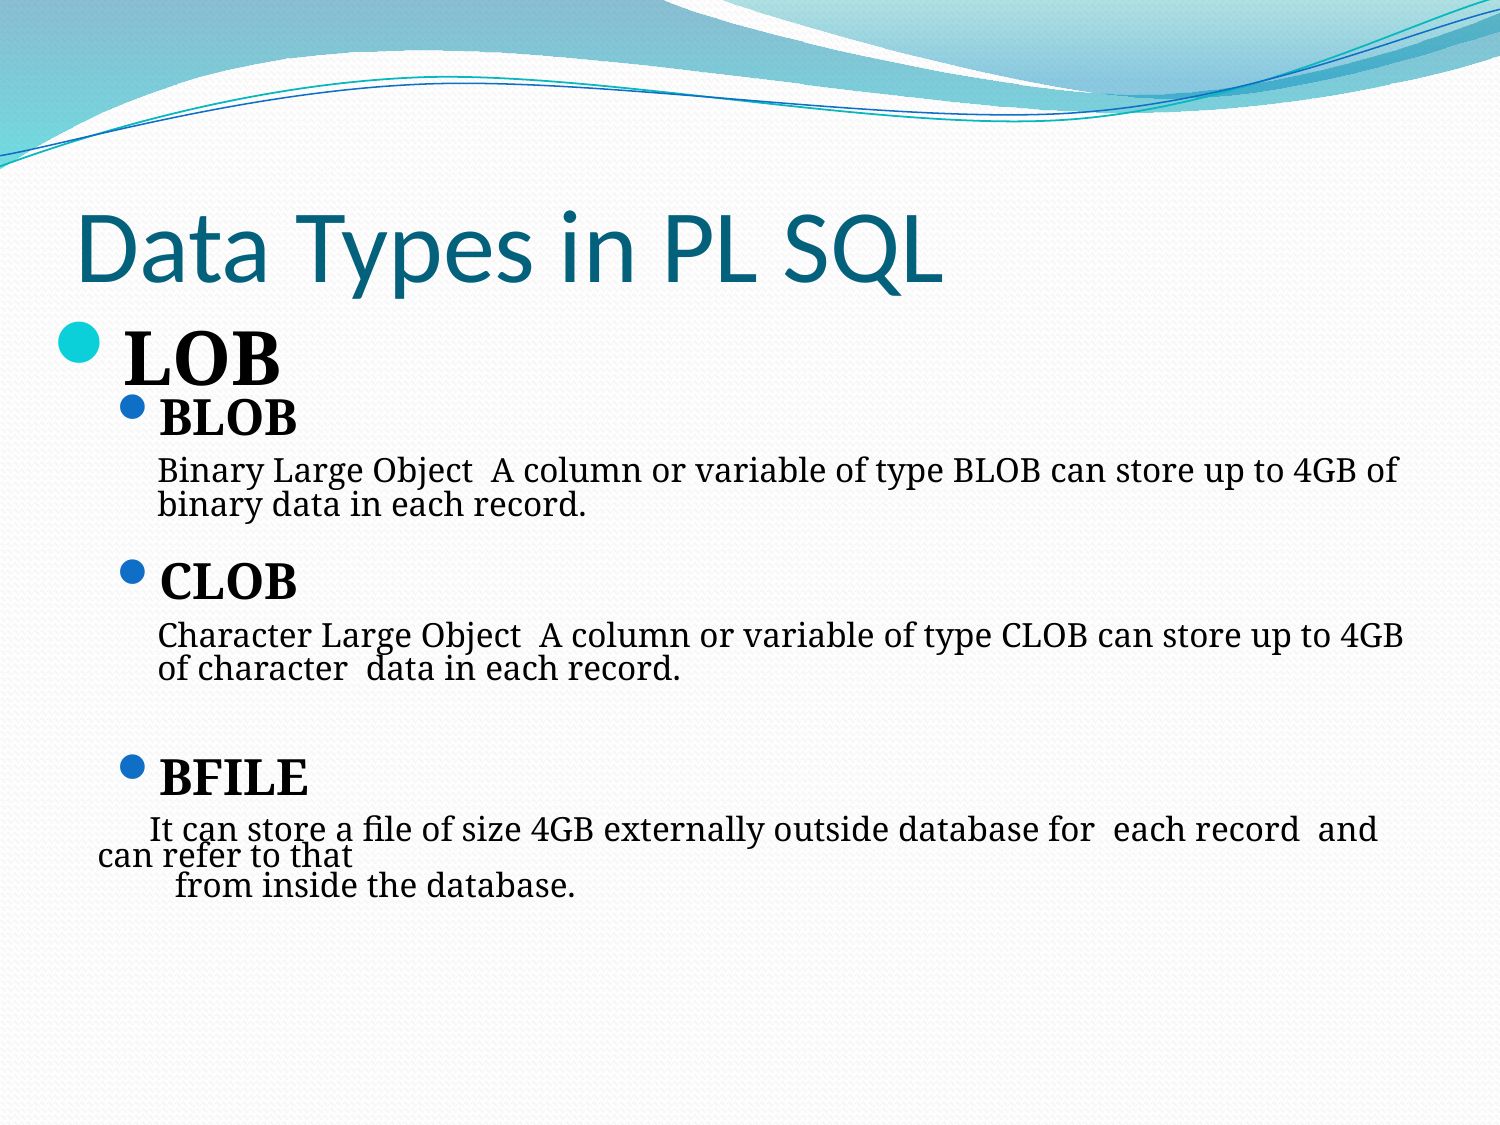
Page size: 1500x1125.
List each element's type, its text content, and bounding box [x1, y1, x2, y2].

title Data Types in PL SQL [75, 115, 1425, 249]
list LOB BLOB Binary Large Object A column or variable of type BLOB can store up to 4GB of binary data in each record. CLOB Character Large Object A column or variable of type CLOB can store up to 4GB of character data in each record. BFILE It can store a file of size 4GB externally outside database for each record and can refer to that from inside the database. [37, 249, 1450, 1025]
